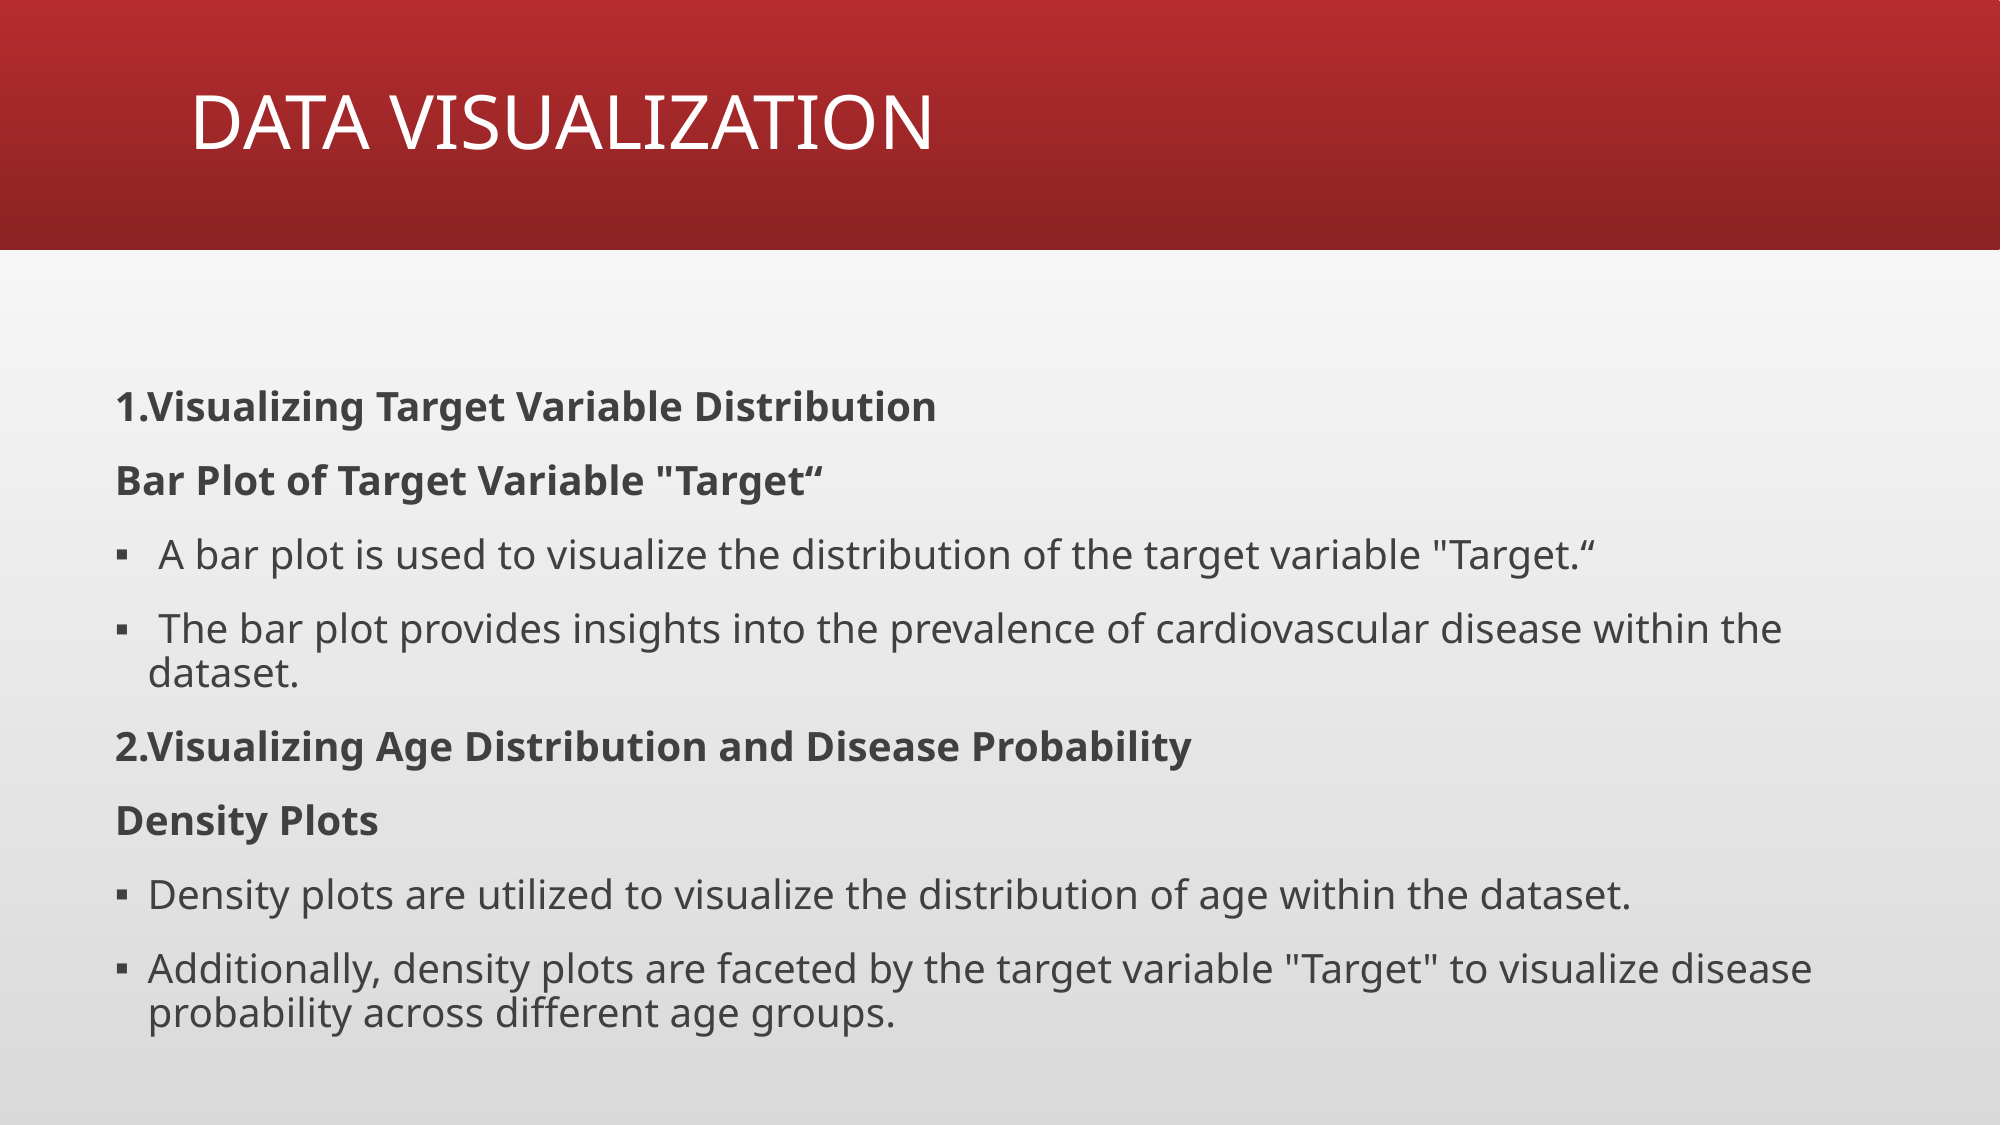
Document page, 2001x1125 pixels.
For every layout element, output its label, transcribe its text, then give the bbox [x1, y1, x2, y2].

list 1.Visualizing Target Variable Distribution Bar Plot of Target Variable "Target“ A bar plot is used to visualize the distribution of the target variable "Target.“ The bar plot provides insights into the prevalence of cardiovascular disease within the dataset. 2.Visualizing Age Distribution and Disease Probability Density Plots Density plots are utilized to visualize the distribution of age within the dataset. Additionally, density plots are faceted by the target variable "Target" to visualize disease probability across different age groups. [99, 299, 1922, 1050]
title DATA VISUALIZATION [174, 16, 1825, 234]
